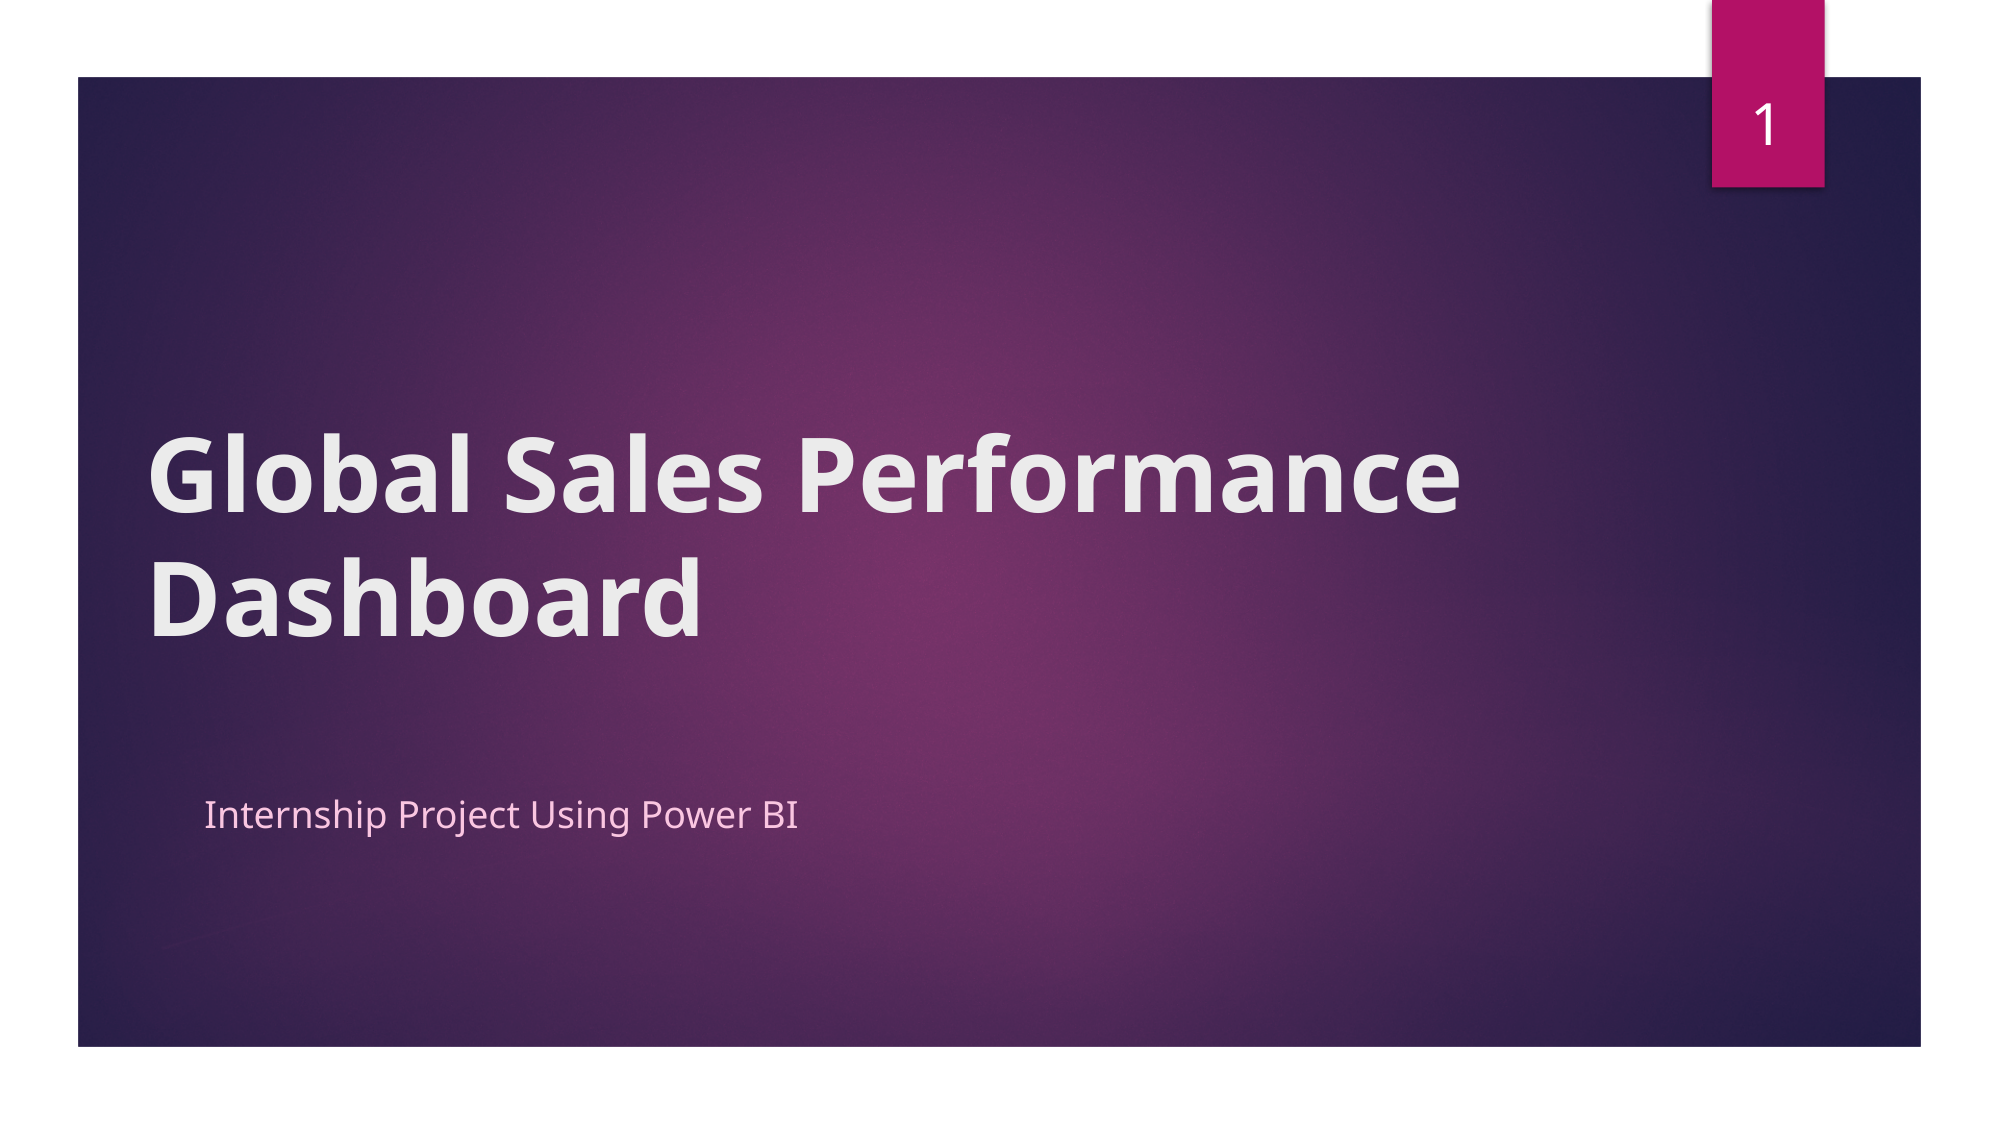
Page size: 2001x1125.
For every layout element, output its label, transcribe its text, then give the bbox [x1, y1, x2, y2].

title Global Sales Performance Dashboard [130, 394, 1841, 665]
slide_number 1 [1698, 48, 1836, 175]
subtitle Internship Project Using Power BI [189, 783, 1638, 925]
